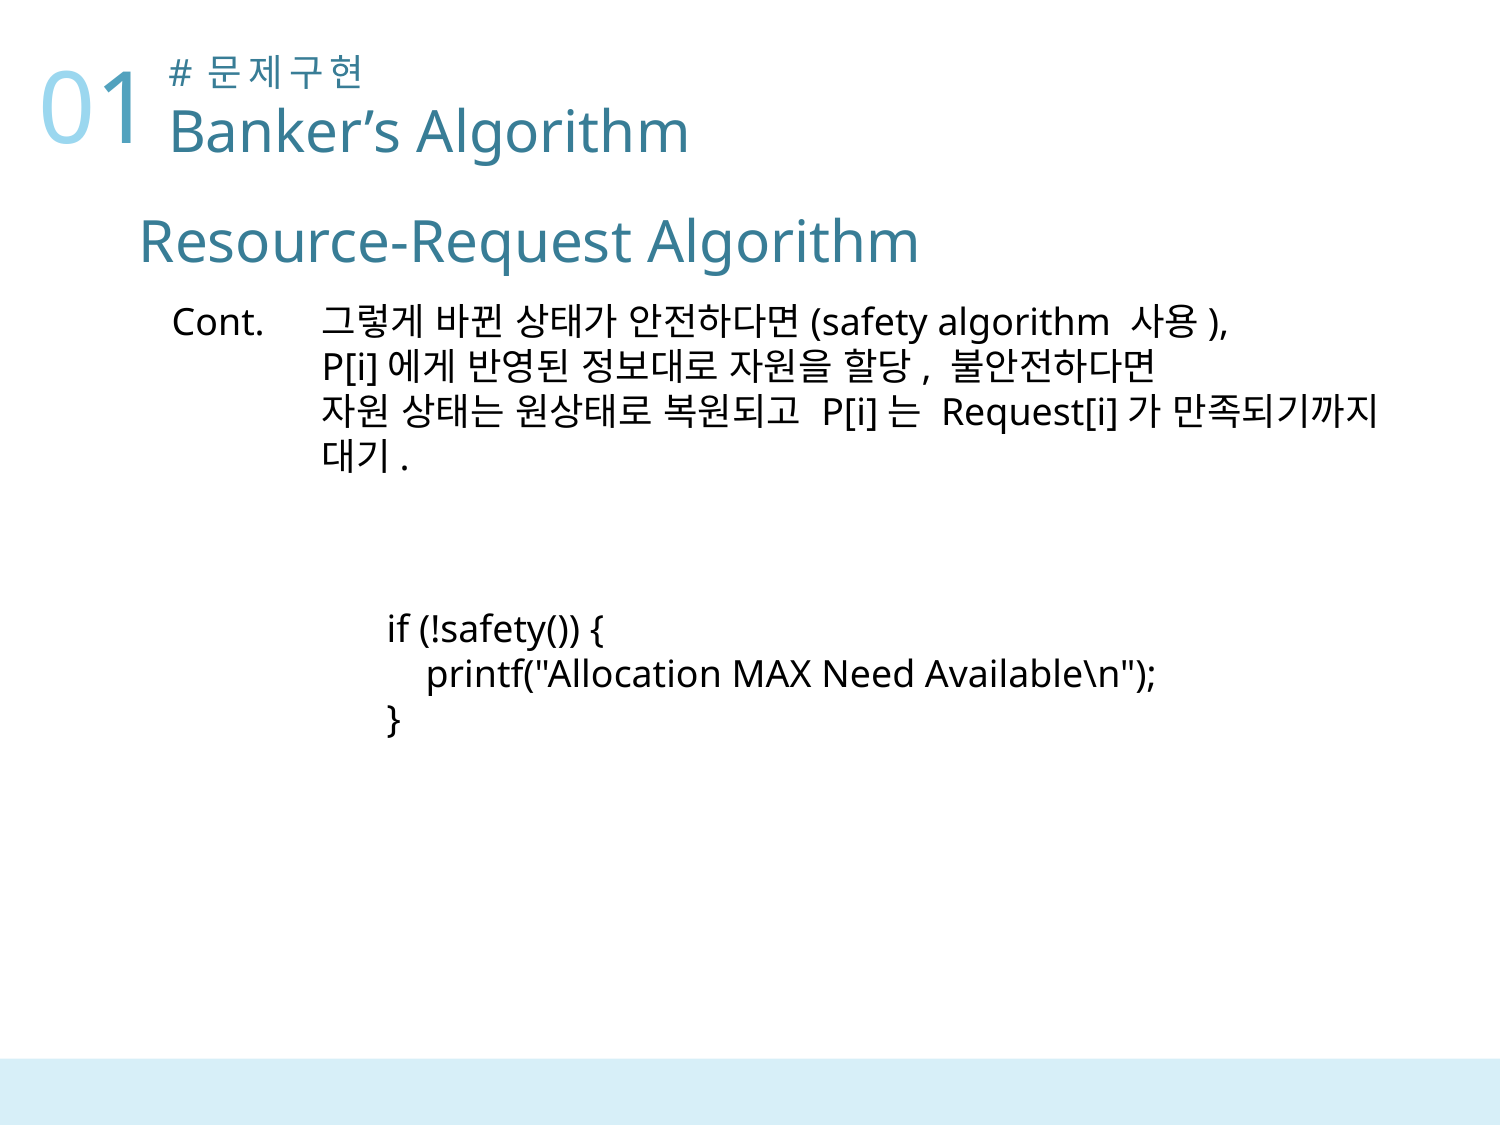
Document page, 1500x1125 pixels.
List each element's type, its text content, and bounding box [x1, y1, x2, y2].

text_box 01 [23, 36, 201, 172]
text_box Resource-Request Algorithm [123, 196, 998, 281]
text_box #문제구현 Banker’s Algorithm [201, 41, 1105, 172]
text_box [0, 1056, 1500, 1125]
text_box if (!safety()) { printf("Allocation MAX Need Available\n"); } [371, 597, 1306, 748]
text_box Cont. 그렇게 바뀐 상태가 안전하다면(safety algorithm 사용), P[i]에게 반영된 정보대로 자원을 할당, 불안전하다면 자원 상태는 원상태로 복원되고 P[i]는 Request[i]가 만족되기까지 대기. [156, 291, 1395, 531]
